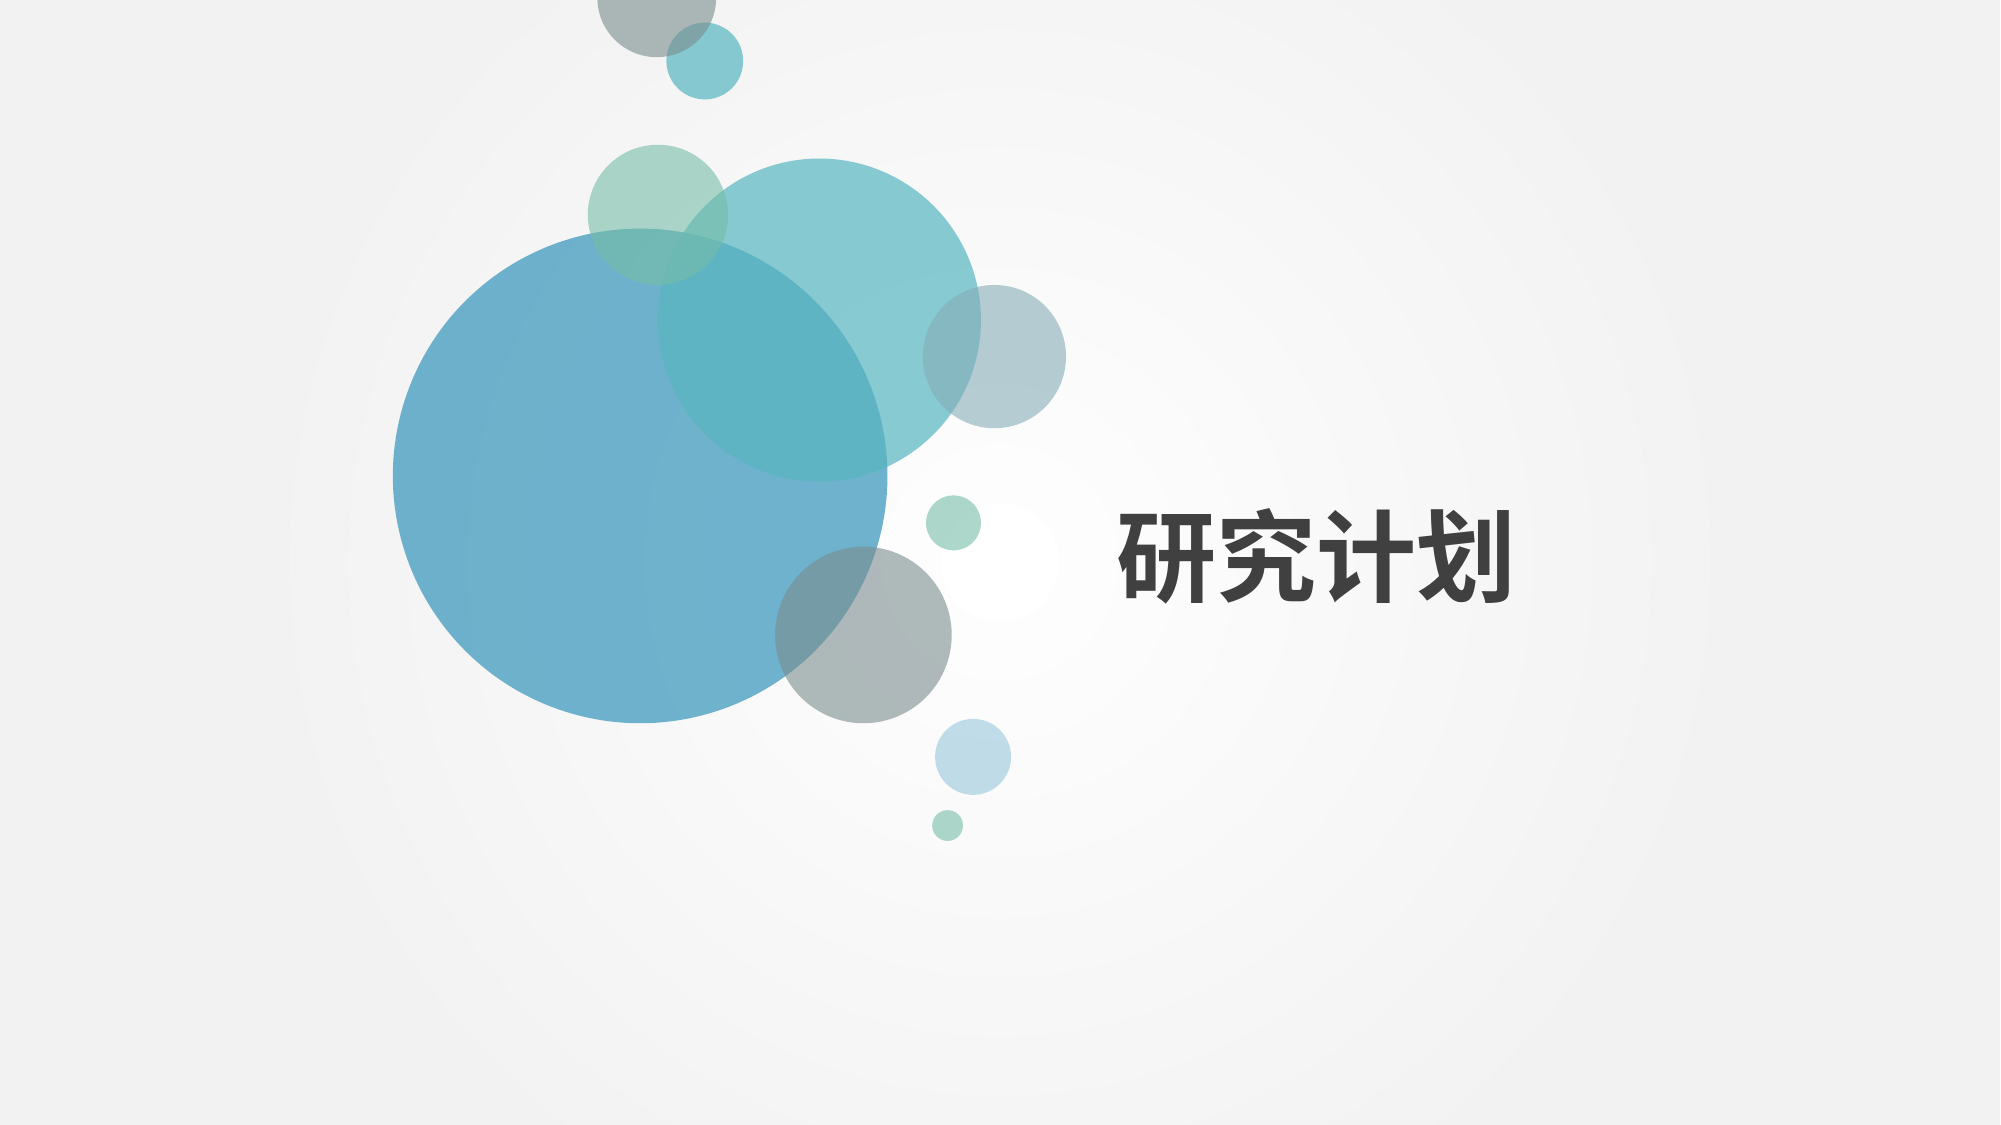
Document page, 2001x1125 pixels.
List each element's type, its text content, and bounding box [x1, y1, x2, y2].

list 研究计划 [1101, 501, 1617, 622]
